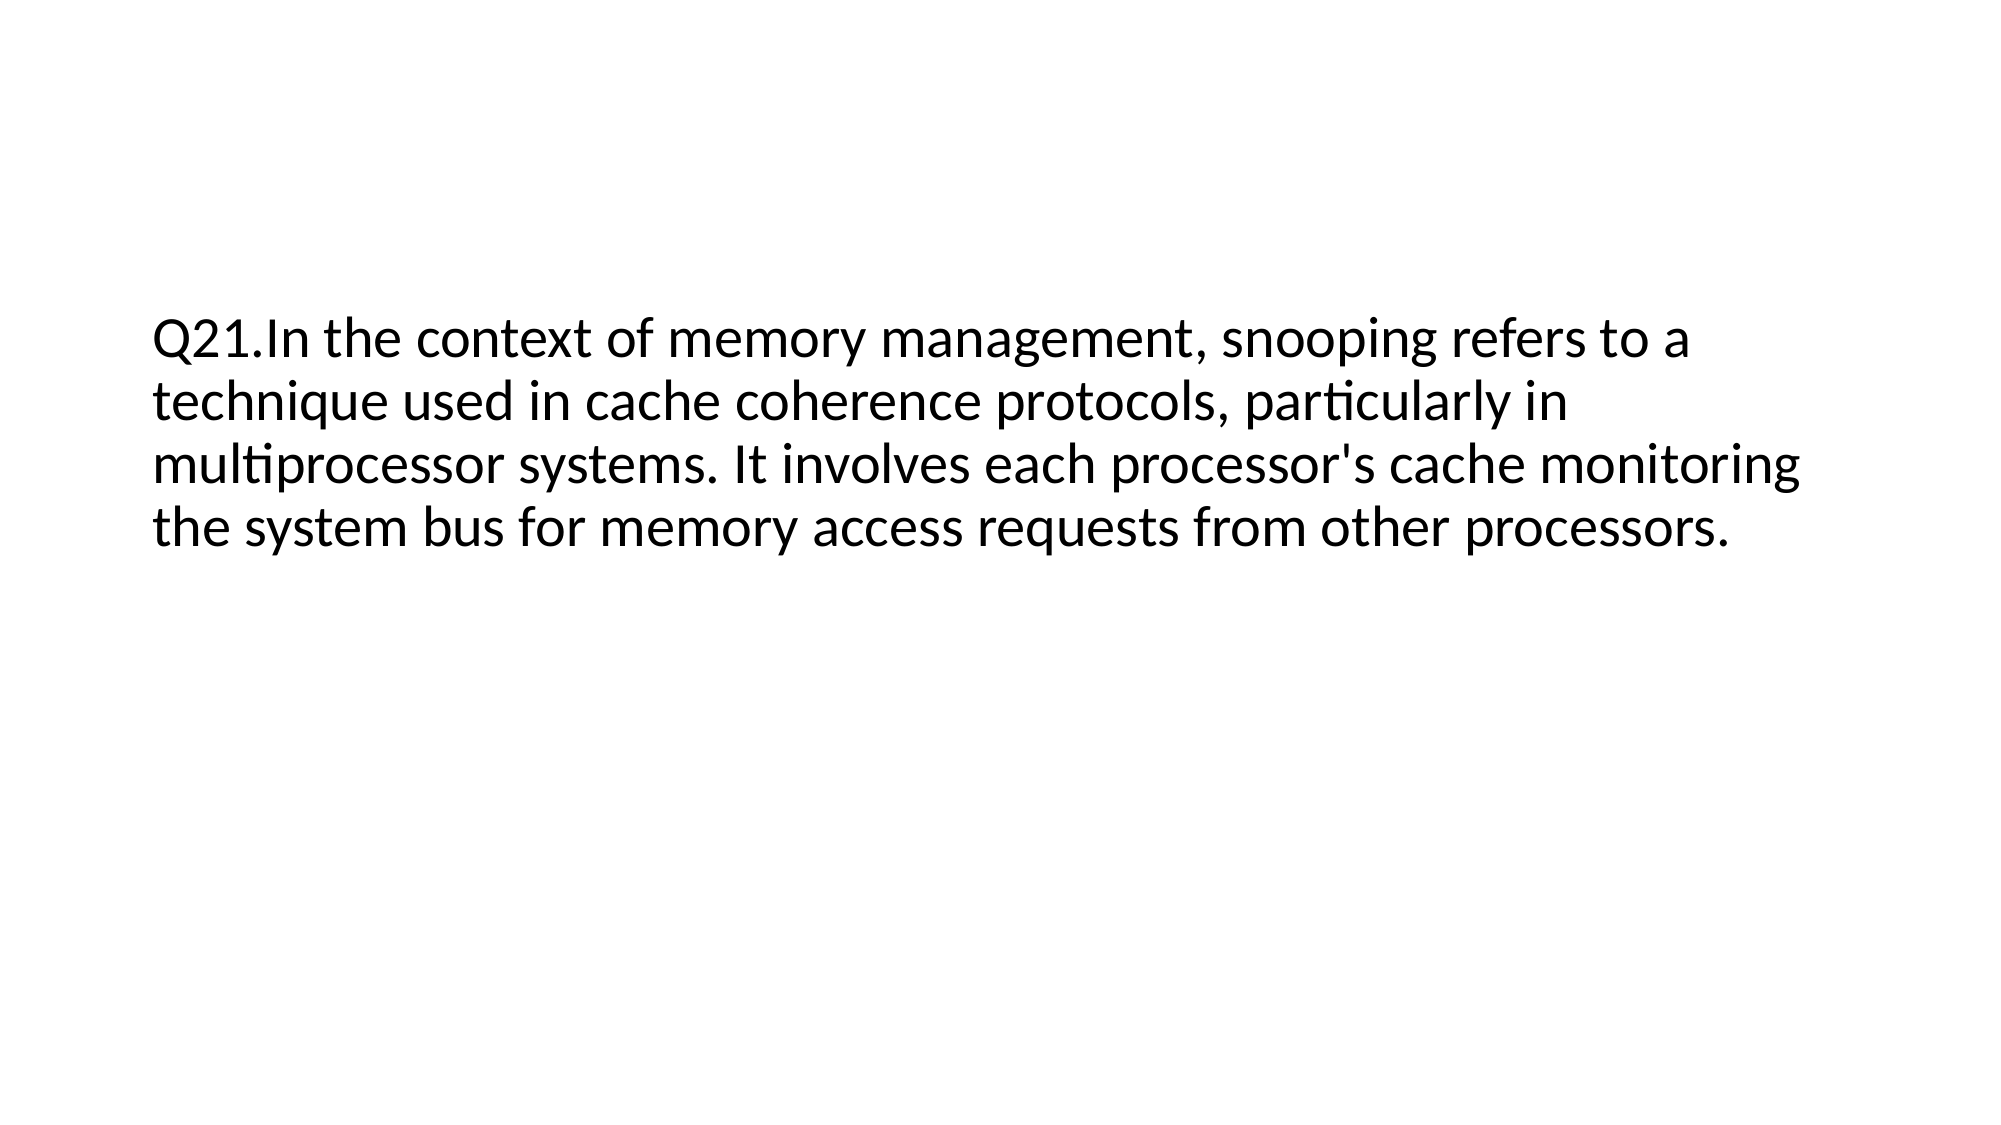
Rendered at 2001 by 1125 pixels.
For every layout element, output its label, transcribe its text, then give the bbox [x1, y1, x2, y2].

list Q21.In the context of memory management, snooping refers to a technique used in cache coherence protocols, particularly in multiprocessor systems. It involves each processor's cache monitoring the system bus for memory access requests from other processors. [137, 299, 1863, 1014]
